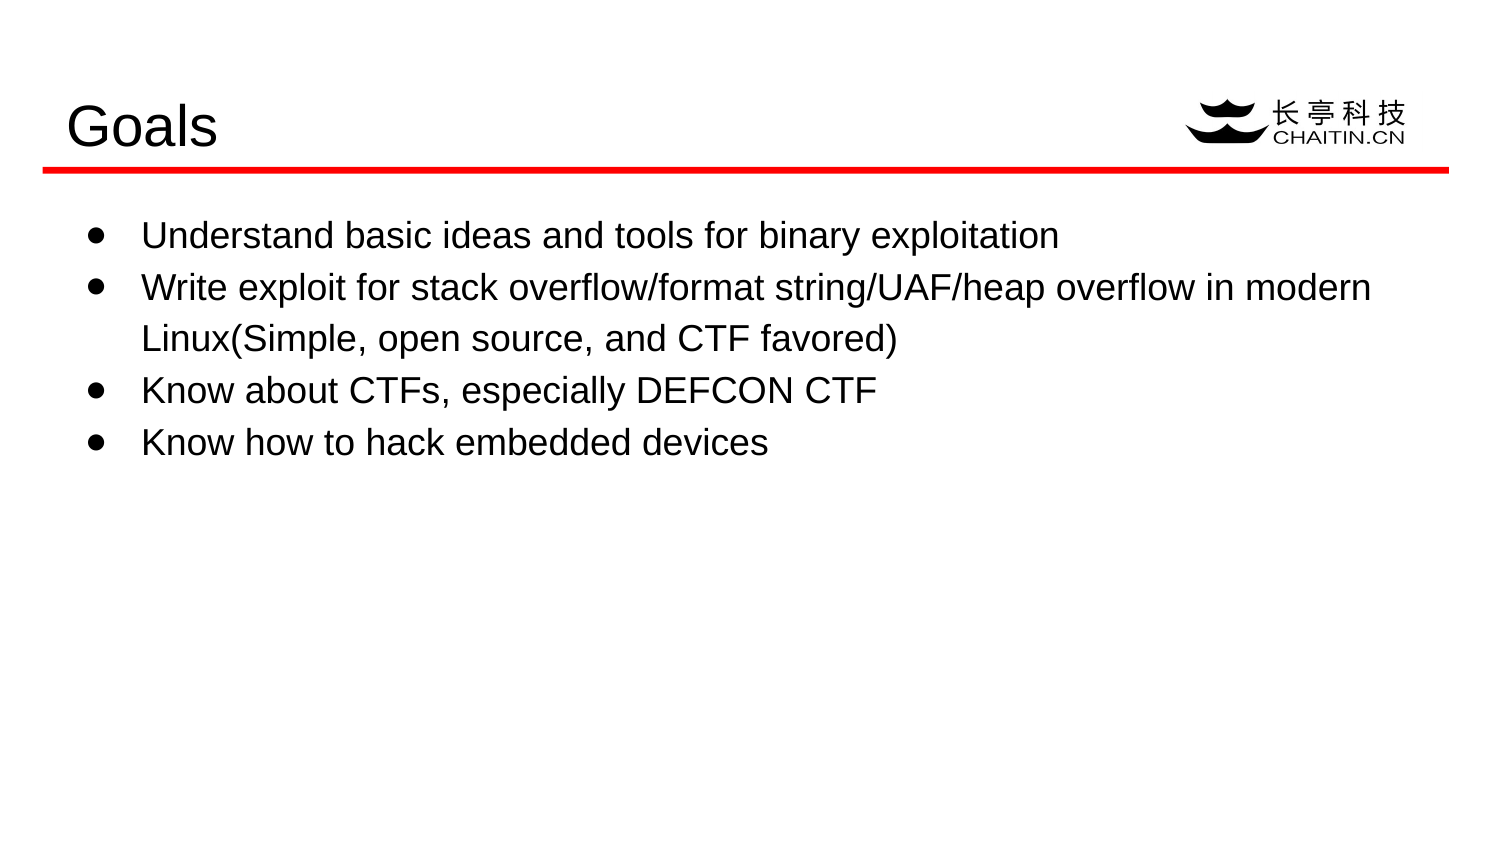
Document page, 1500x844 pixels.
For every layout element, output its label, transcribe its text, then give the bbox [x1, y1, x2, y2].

list Understand basic ideas and tools for binary exploitation Write exploit for stack overflow/format string/UAF/heap overflow in modern Linux(Simple, open source, and CTF favored) Know about CTFs, especially DEFCON CTF Know how to hack embedded devices [51, 189, 1449, 750]
title Goals [51, 72, 1449, 167]
